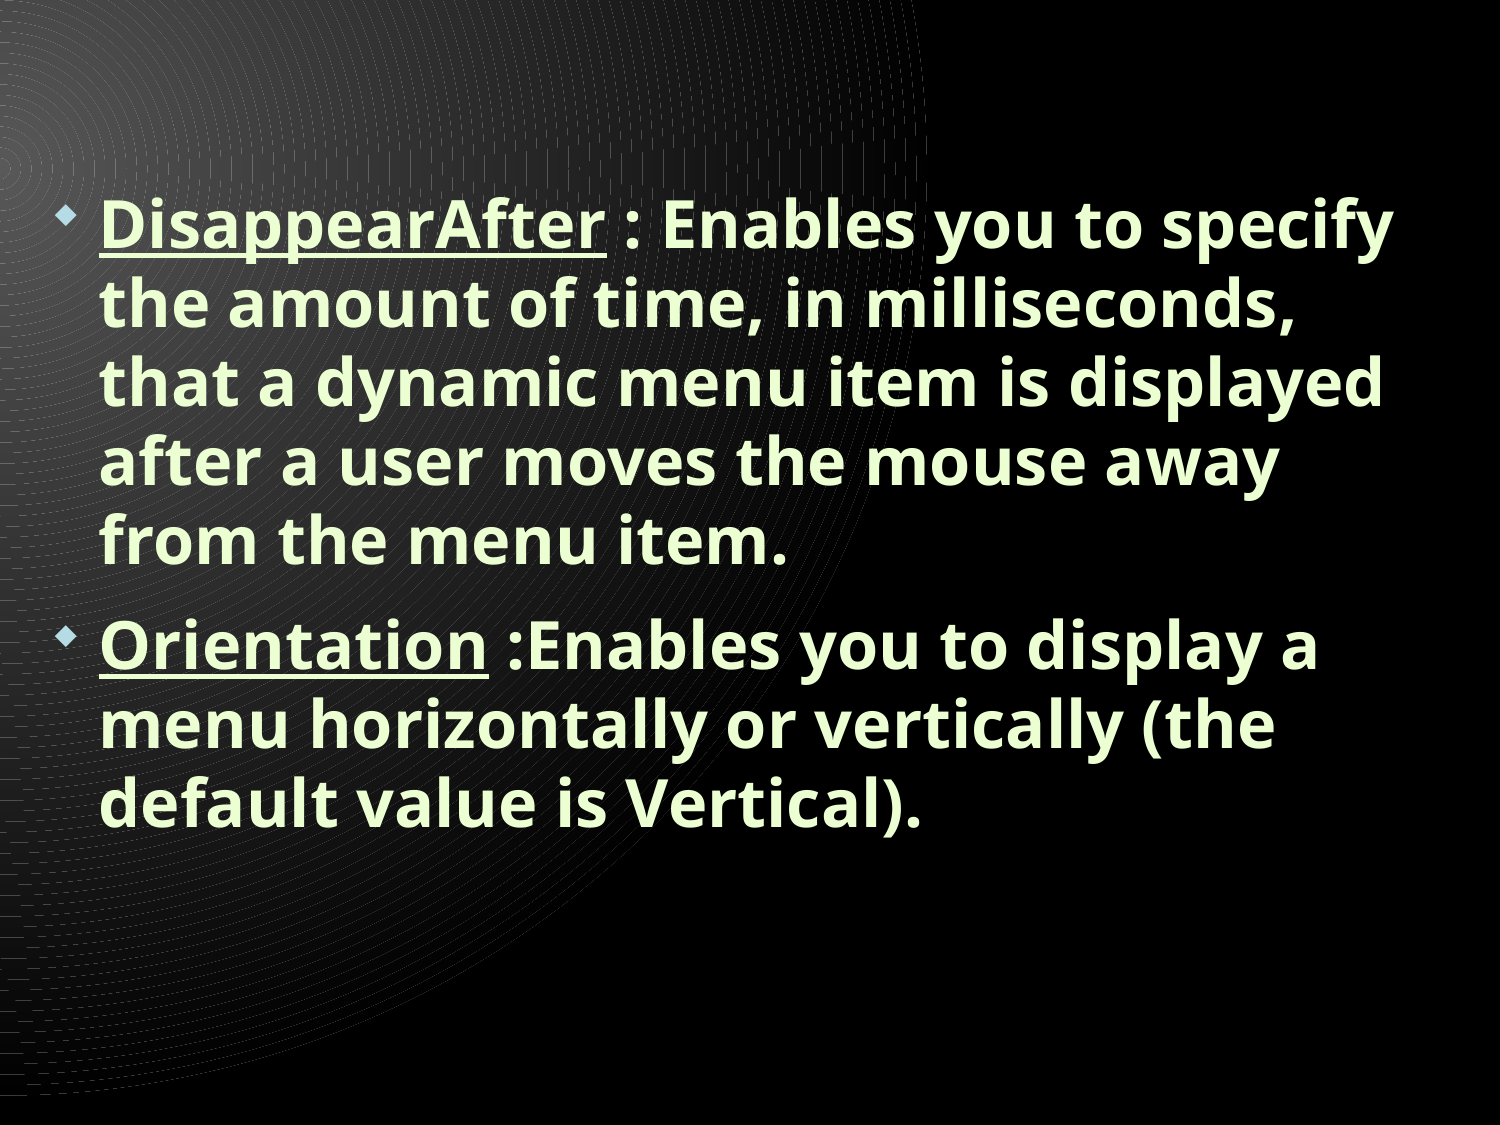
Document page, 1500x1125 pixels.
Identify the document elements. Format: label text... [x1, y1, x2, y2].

list DisappearAfter : Enables you to specify the amount of time, in milliseconds, that a dynamic menu item is displayed after a user moves the mouse away from the menu item. Orientation :Enables you to display a menu horizontally or vertically (the default value is Vertical). [37, 174, 1463, 1100]
